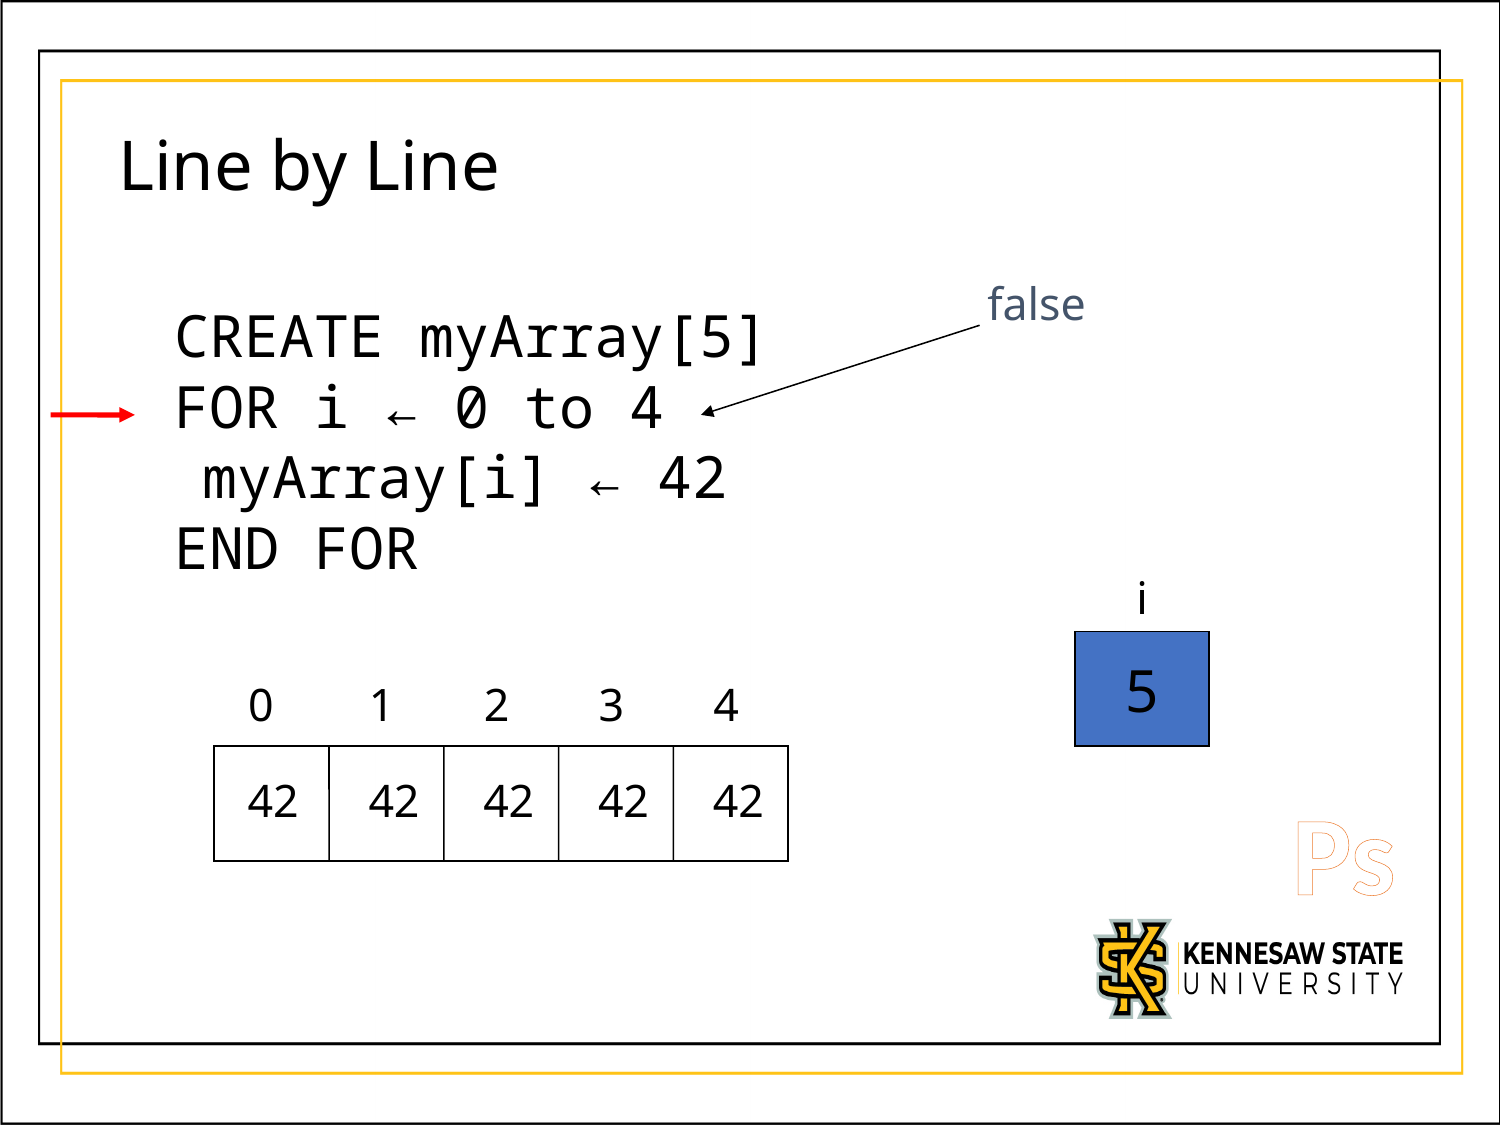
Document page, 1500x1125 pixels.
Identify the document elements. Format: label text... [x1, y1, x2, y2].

text_box [50, 408, 135, 422]
picture [0, 0, 1500, 1125]
text_box 4 [698, 669, 754, 739]
text_box 5 [1075, 631, 1210, 747]
text_box [700, 325, 980, 417]
text_box 3 [583, 669, 639, 739]
text_box false [972, 267, 1101, 337]
text_box Ps [1250, 774, 1438, 925]
text_box 42 [232, 765, 314, 834]
text_box i [1121, 562, 1163, 631]
text_box 42 [583, 765, 664, 834]
title Line by Line [103, 59, 1397, 278]
text_box 42 [468, 765, 549, 834]
text_box 42 [353, 765, 435, 834]
text_box [674, 746, 789, 861]
text_box 2 [468, 669, 524, 739]
text_box [559, 746, 673, 861]
text_box [214, 746, 443, 861]
text_box 0 [233, 669, 289, 739]
text_box 42 [698, 765, 779, 834]
list CREATE myArray[5] FOR i ← 0 to 4 myArray[i] ← 42 END FOR [103, 299, 1397, 1014]
text_box 1 [354, 669, 410, 739]
text_box [444, 746, 558, 861]
